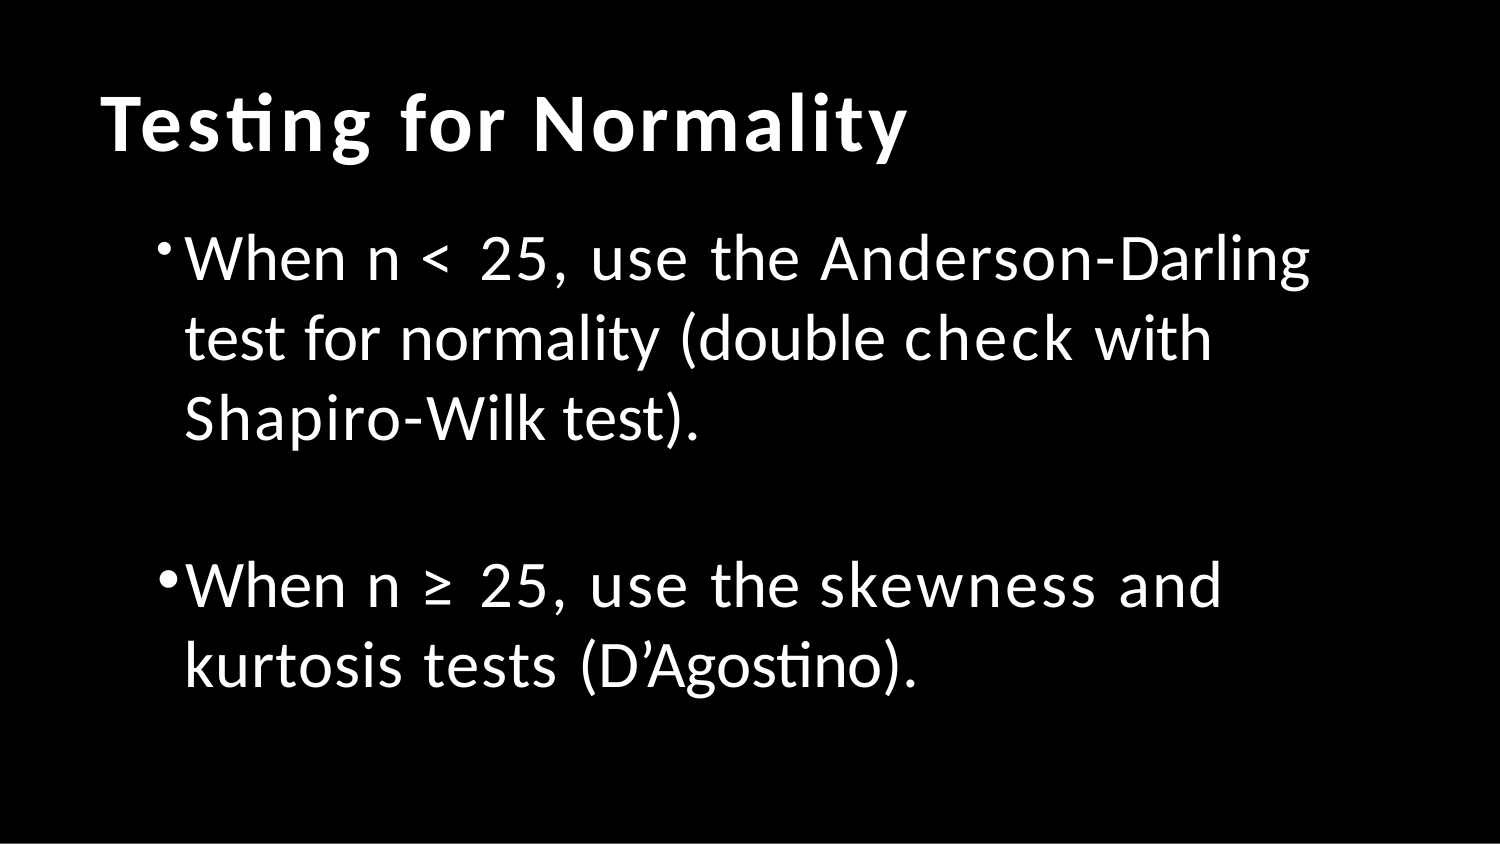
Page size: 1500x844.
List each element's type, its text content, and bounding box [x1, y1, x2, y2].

title Testing for Normality [94, 66, 1380, 210]
text_box When n < 25, use the Anderson-Darling test for normality (double check with Shapiro-Wilk test). When n ≥ 25, use the skewness and kurtosis tests (D’Agostino). [154, 212, 1327, 701]
